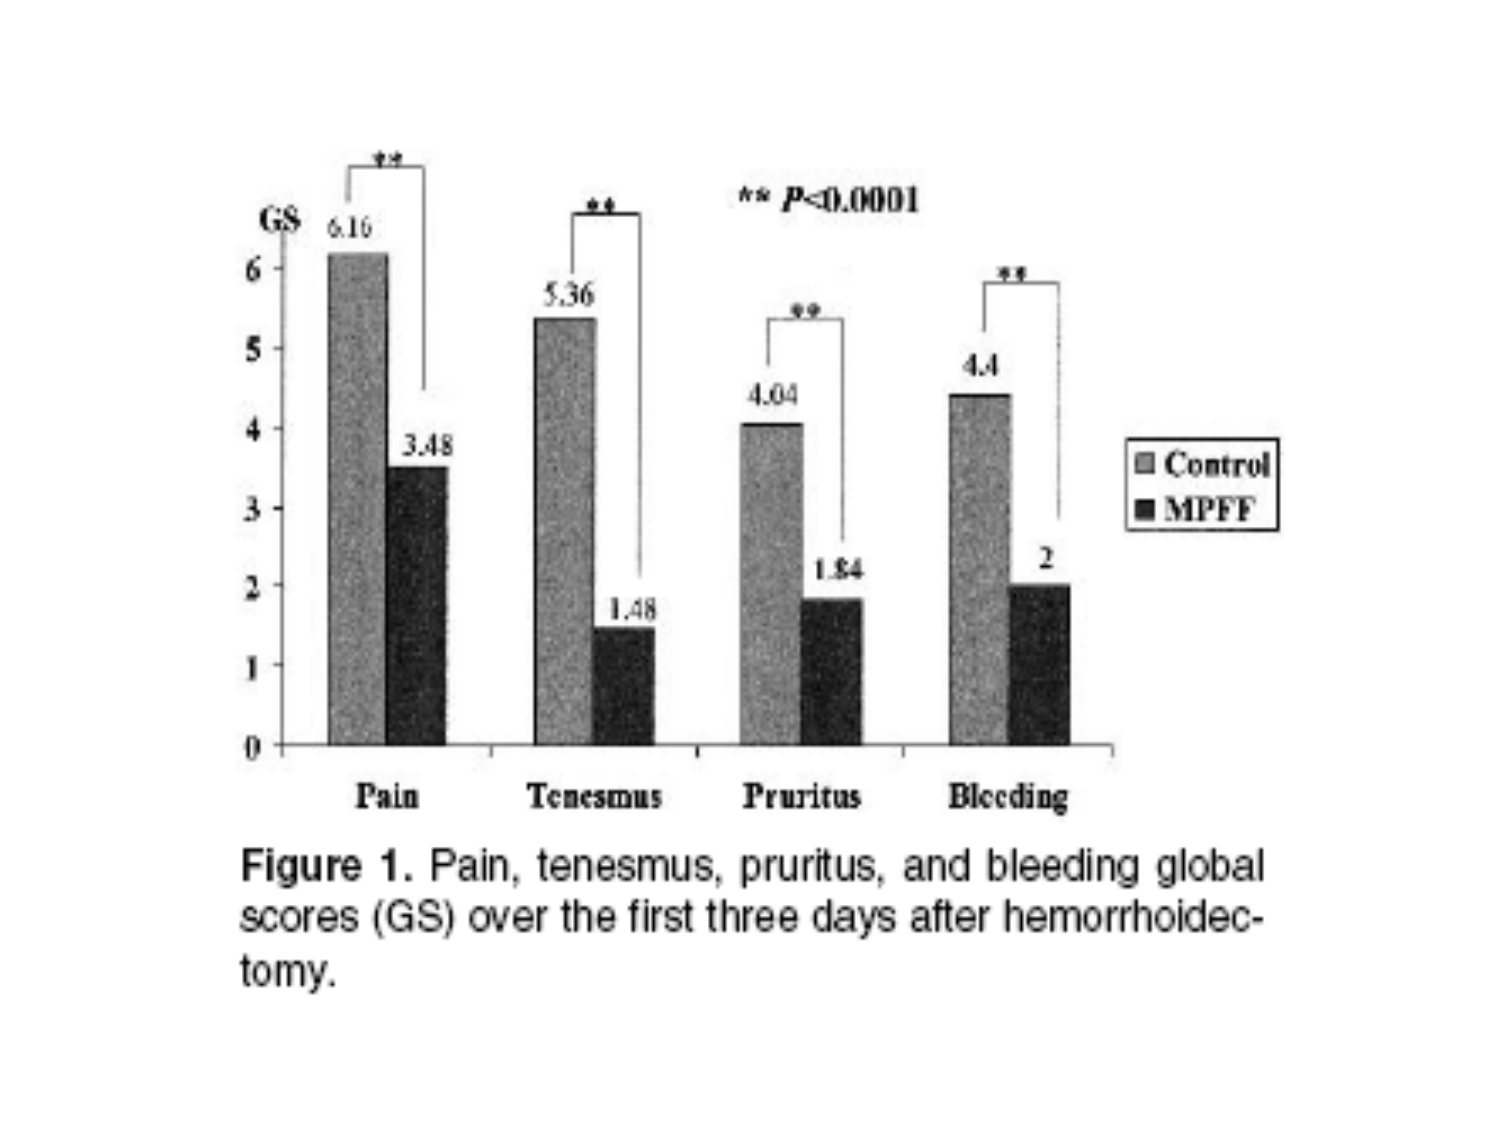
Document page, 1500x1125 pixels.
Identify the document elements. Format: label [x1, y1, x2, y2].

picture [187, 107, 1308, 1024]
